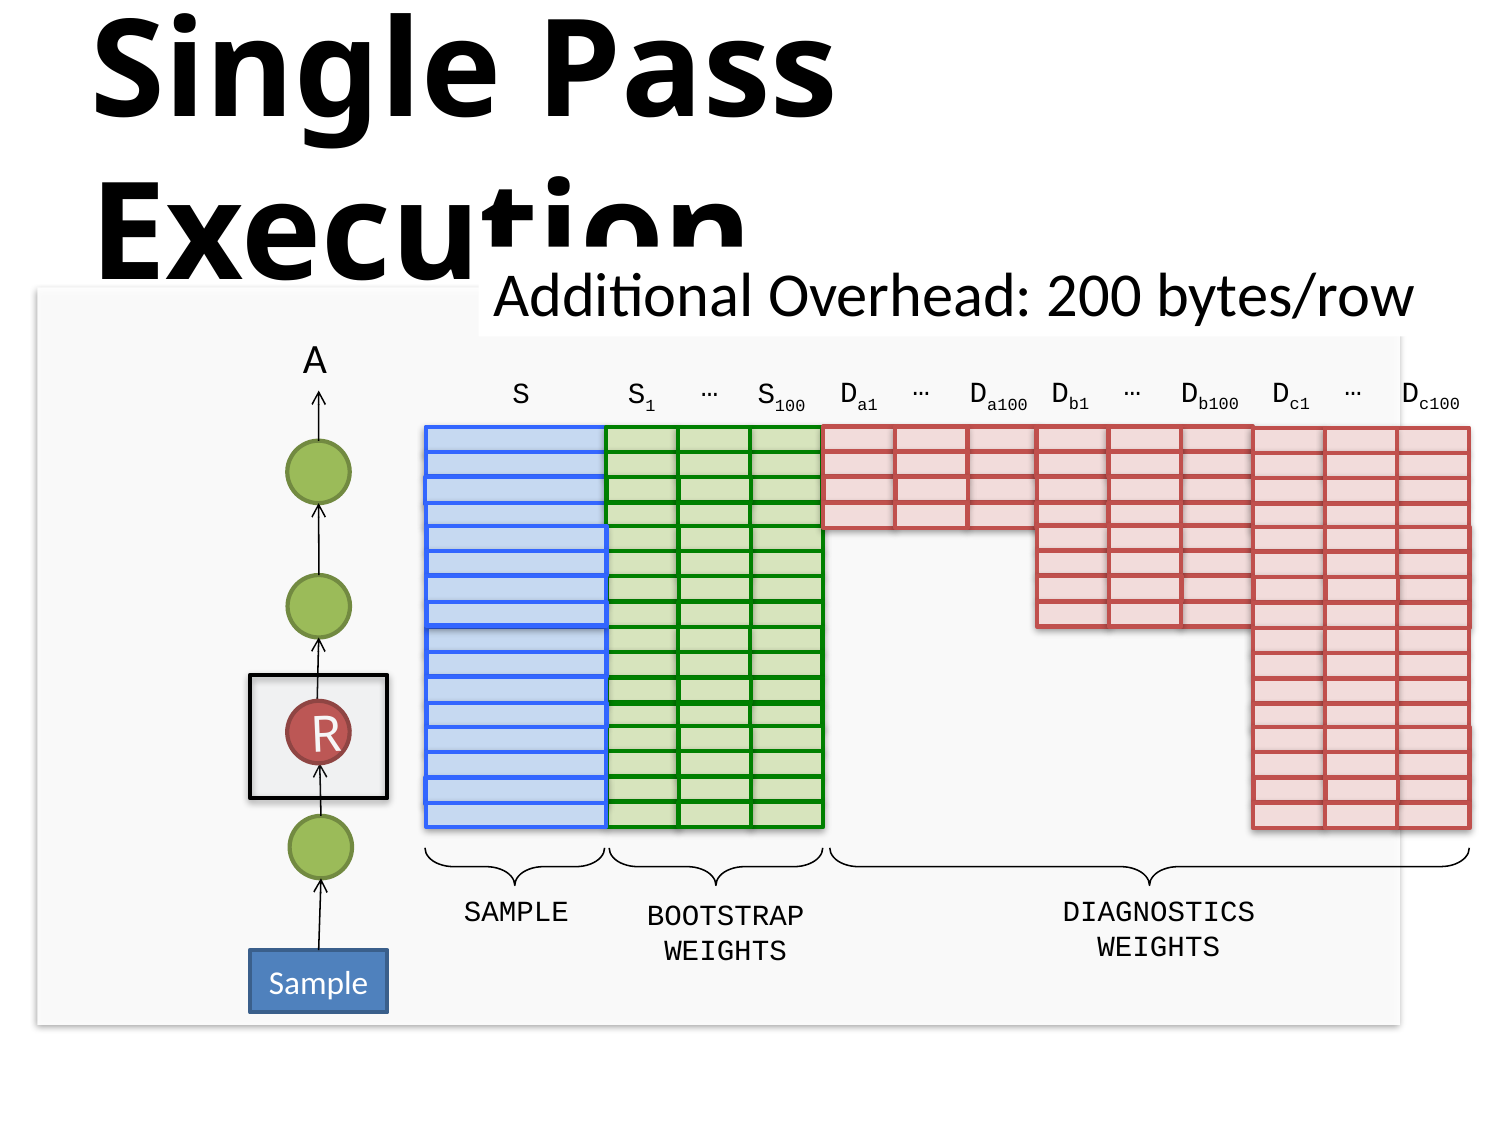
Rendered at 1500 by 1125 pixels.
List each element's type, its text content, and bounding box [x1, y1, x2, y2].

text_box [1107, 475, 1183, 501]
text_box [1403, 801, 1472, 830]
text_box [756, 501, 816, 522]
text_box [424, 549, 609, 574]
text_box [676, 537, 753, 549]
text_box [1403, 750, 1472, 775]
text_box [1251, 476, 1318, 501]
text_box [893, 501, 970, 530]
text_box [1188, 424, 1254, 448]
text_box [611, 774, 672, 798]
text_box [1035, 548, 1102, 574]
text_box [1323, 638, 1399, 651]
text_box [1323, 676, 1399, 702]
text_box [974, 475, 1030, 499]
text_box [285, 573, 353, 640]
text_box [676, 501, 752, 522]
text_box [756, 425, 820, 448]
text_box [1402, 676, 1471, 702]
text_box [1106, 449, 1183, 475]
text_box [676, 701, 752, 722]
text_box SAMPLE [449, 884, 584, 935]
text_box [1251, 426, 1317, 450]
text_box [604, 450, 671, 475]
text_box [424, 600, 609, 628]
text_box [676, 676, 753, 702]
text_box [1323, 451, 1399, 476]
text_box [1323, 601, 1399, 624]
text_box [893, 449, 970, 475]
text_box [676, 549, 753, 574]
text_box … [897, 359, 945, 409]
text_box [1251, 702, 1318, 725]
text_box [1251, 801, 1318, 830]
text_box Dc100 [1386, 365, 1476, 421]
text_box [756, 450, 816, 473]
text_box [608, 847, 824, 887]
text_box [893, 475, 970, 501]
text_box [1106, 436, 1183, 449]
text_box [1251, 676, 1318, 701]
text_box [1323, 538, 1399, 550]
text_box [821, 449, 888, 475]
text_box [1035, 523, 1104, 548]
text_box [1187, 523, 1246, 547]
text_box [758, 774, 825, 800]
text_box [676, 450, 752, 475]
text_box [758, 524, 825, 549]
text_box [676, 738, 753, 749]
text_box [1403, 725, 1472, 750]
text_box DIAGNOSTICS WEIGHTS [848, 884, 1470, 970]
text_box [611, 749, 671, 773]
text_box [1251, 502, 1318, 525]
text_box S100 [742, 367, 821, 422]
text_box [604, 501, 671, 522]
text_box [1035, 574, 1102, 599]
text_box [611, 800, 672, 829]
text_box [1402, 426, 1471, 451]
text_box [1251, 451, 1317, 476]
text_box [1404, 575, 1472, 601]
text_box [1323, 575, 1400, 602]
text_box [677, 574, 753, 600]
text_box [612, 650, 671, 674]
text_box [973, 449, 1029, 473]
text_box [829, 847, 1471, 884]
text_box [612, 600, 672, 623]
text_box [604, 475, 671, 500]
text_box [1323, 476, 1399, 502]
text_box [1187, 599, 1246, 629]
text_box [821, 424, 890, 449]
text_box [1251, 525, 1318, 550]
text_box Db1 [1036, 365, 1105, 421]
text_box [677, 774, 753, 800]
text_box Additional Overhead: 200 bytes/row [477, 245, 1433, 338]
text_box [1251, 626, 1317, 650]
text_box [1034, 449, 1101, 475]
text_box [1403, 550, 1472, 575]
text_box [757, 724, 825, 749]
text_box [1034, 424, 1101, 449]
text_box [1251, 725, 1318, 750]
text_box [424, 450, 599, 474]
text_box [613, 574, 672, 598]
text_box … [1329, 359, 1377, 409]
text_box [758, 749, 825, 774]
text_box Da100 [954, 366, 1036, 421]
text_box BOOTSTRAP WEIGHTS [632, 889, 820, 974]
text_box [612, 625, 671, 648]
text_box [1323, 502, 1399, 523]
text_box [1323, 775, 1400, 802]
text_box [611, 724, 672, 747]
text_box [1323, 436, 1399, 451]
text_box [1107, 599, 1183, 629]
text_box [424, 574, 608, 600]
text_box [424, 750, 608, 775]
text_box [612, 549, 671, 572]
text_box [1251, 651, 1317, 676]
text_box [424, 675, 608, 701]
text_box [424, 650, 609, 675]
text_box [423, 475, 599, 501]
text_box [1107, 548, 1183, 574]
text_box [1034, 501, 1102, 524]
text_box [1251, 750, 1318, 775]
text_box [1107, 574, 1184, 600]
text_box [676, 475, 753, 501]
text_box [756, 625, 825, 650]
text_box [423, 775, 608, 801]
text_box [1403, 601, 1472, 627]
text_box [676, 435, 752, 450]
text_box [676, 749, 753, 775]
text_box [1251, 575, 1318, 601]
text_box [756, 650, 825, 676]
text_box [1404, 775, 1472, 801]
text_box [609, 524, 671, 547]
text_box [604, 425, 672, 450]
text_box [893, 435, 970, 449]
text_box [424, 633, 609, 650]
text_box [424, 725, 608, 750]
text_box … [686, 360, 734, 410]
text_box [424, 847, 606, 884]
text_box [1188, 475, 1246, 499]
text_box [1323, 739, 1399, 750]
text_box [758, 600, 825, 625]
text_box [1106, 501, 1183, 522]
text_box [1323, 651, 1399, 676]
text_box [758, 800, 825, 829]
text_box Dc1 [1257, 365, 1326, 421]
text_box [1323, 750, 1399, 775]
text_box [1035, 599, 1103, 629]
text_box [676, 637, 752, 650]
text_box [1402, 651, 1471, 676]
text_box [318, 878, 322, 951]
text_box [1402, 702, 1471, 724]
text_box [1402, 502, 1471, 524]
text_box [1188, 548, 1246, 572]
text_box [757, 475, 816, 499]
text_box … [1108, 359, 1157, 409]
text_box [1403, 525, 1472, 550]
text_box [613, 676, 671, 700]
text_box Db100 [1166, 365, 1255, 421]
text_box [1403, 476, 1471, 502]
text_box [424, 501, 599, 524]
text_box [757, 676, 825, 701]
text_box [676, 800, 753, 826]
text_box [1323, 801, 1399, 828]
text_box [285, 438, 352, 506]
text_box [1187, 574, 1246, 598]
text_box S [497, 367, 546, 417]
text_box [1402, 451, 1471, 476]
text_box [1323, 702, 1399, 723]
text_box A [288, 324, 343, 390]
text_box [1188, 449, 1245, 473]
text_box [424, 524, 609, 549]
text_box [758, 574, 825, 600]
text_box [287, 814, 355, 881]
text_box [612, 701, 671, 722]
text_box [1402, 626, 1471, 651]
text_box [424, 801, 608, 829]
text_box [1188, 501, 1246, 522]
text_box [1035, 475, 1102, 500]
text_box [35, 285, 1402, 1027]
text_box [821, 475, 888, 501]
text_box [1251, 550, 1318, 575]
text_box Da1 [825, 366, 893, 421]
text_box [424, 701, 609, 727]
text_box [676, 600, 753, 623]
text_box [972, 424, 1034, 448]
text_box [1251, 601, 1318, 625]
text_box [1251, 775, 1318, 801]
text_box [756, 701, 825, 724]
text_box [676, 650, 752, 676]
text_box [1107, 537, 1183, 548]
text_box [973, 501, 1030, 530]
title Single Pass Execution [75, 50, 1463, 238]
text_box [1323, 550, 1399, 575]
text_box [424, 425, 603, 449]
text_box S1 [613, 367, 671, 422]
text_box [758, 549, 825, 574]
text_box [248, 673, 389, 800]
text_box [821, 501, 889, 530]
text_box Sample [248, 948, 389, 1014]
